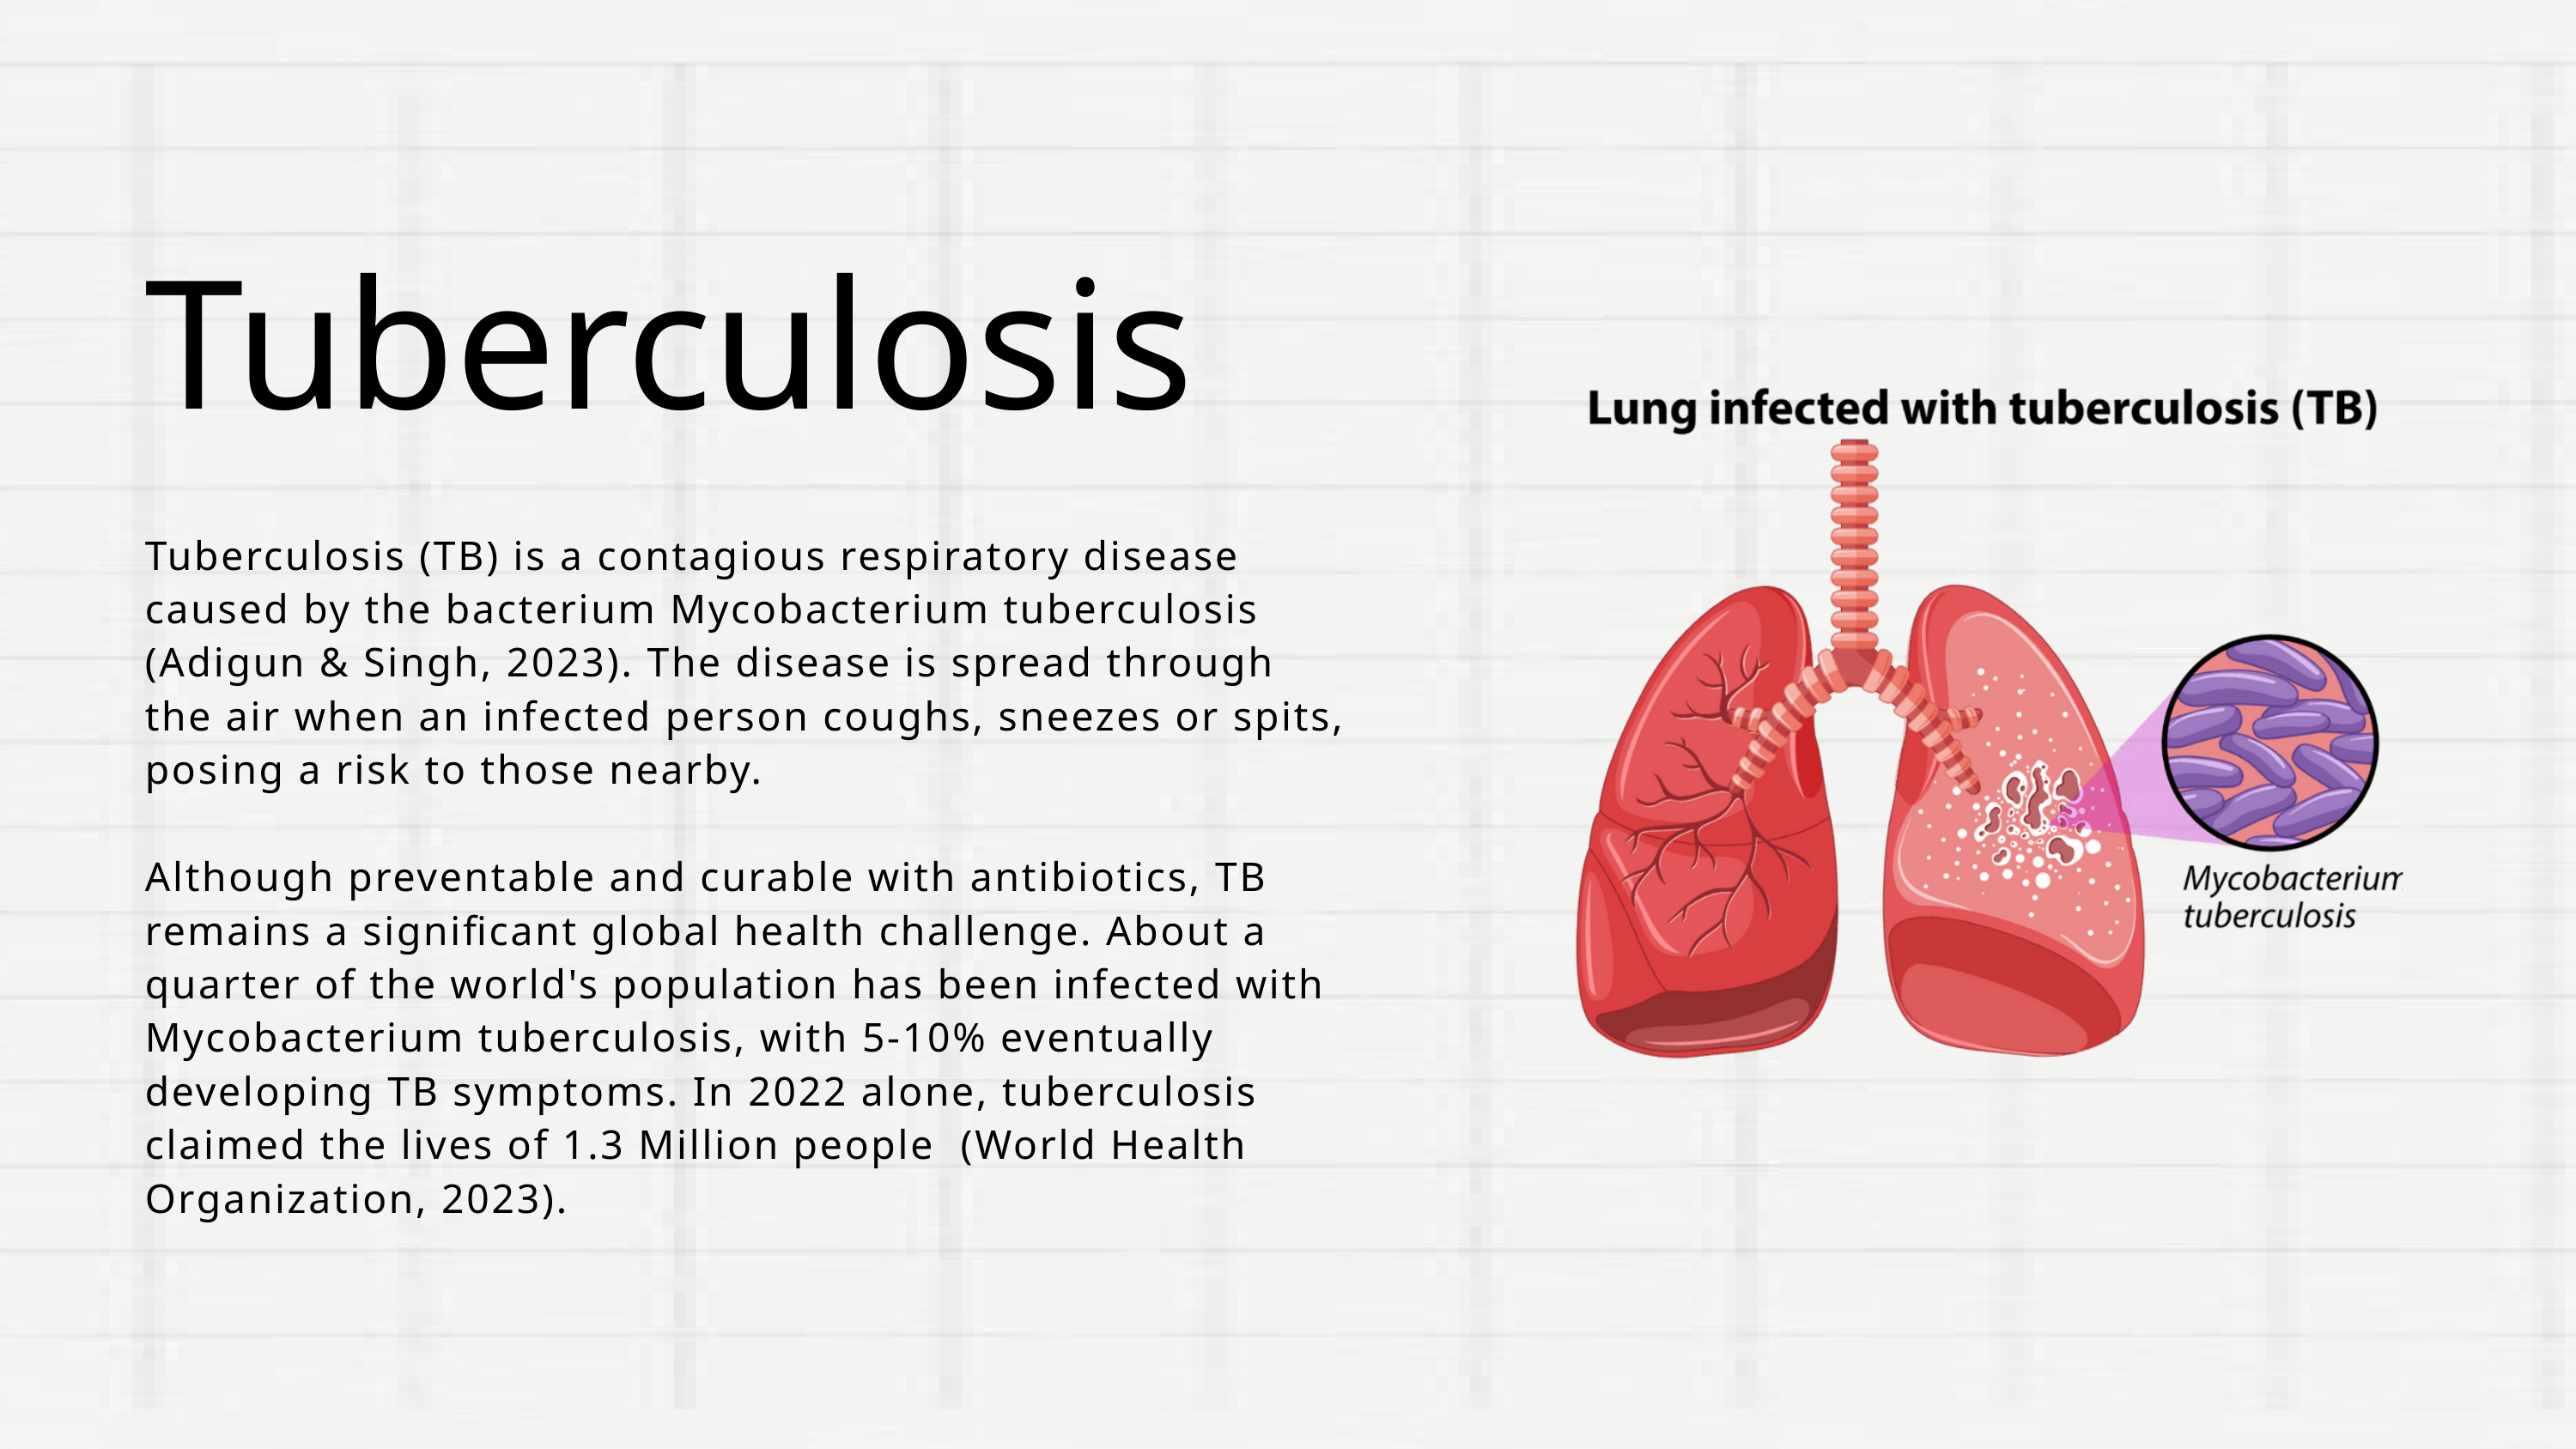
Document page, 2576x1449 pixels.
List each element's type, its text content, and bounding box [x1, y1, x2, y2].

text_box [1575, 376, 2403, 1072]
text_box Tuberculosis [144, 270, 1372, 445]
text_box [0, 0, 2576, 1449]
text_box Tuberculosis (TB) is a contagious respiratory disease caused by the bacterium Mycobacterium tuberculosis (Adigun & Singh, 2023). The disease is spread through the air when an infected person coughs, sneezes or spits, posing a risk to those nearby. Although preventable and curable with antibiotics, TB remains a significant global health challenge. About a quarter of the world's population has been infected with Mycobacterium tuberculosis, with 5-10% eventually developing TB symptoms. In 2022 alone, tuberculosis claimed the lives of 1.3 Million people (World Health Organization, 2023). [144, 524, 1350, 1329]
